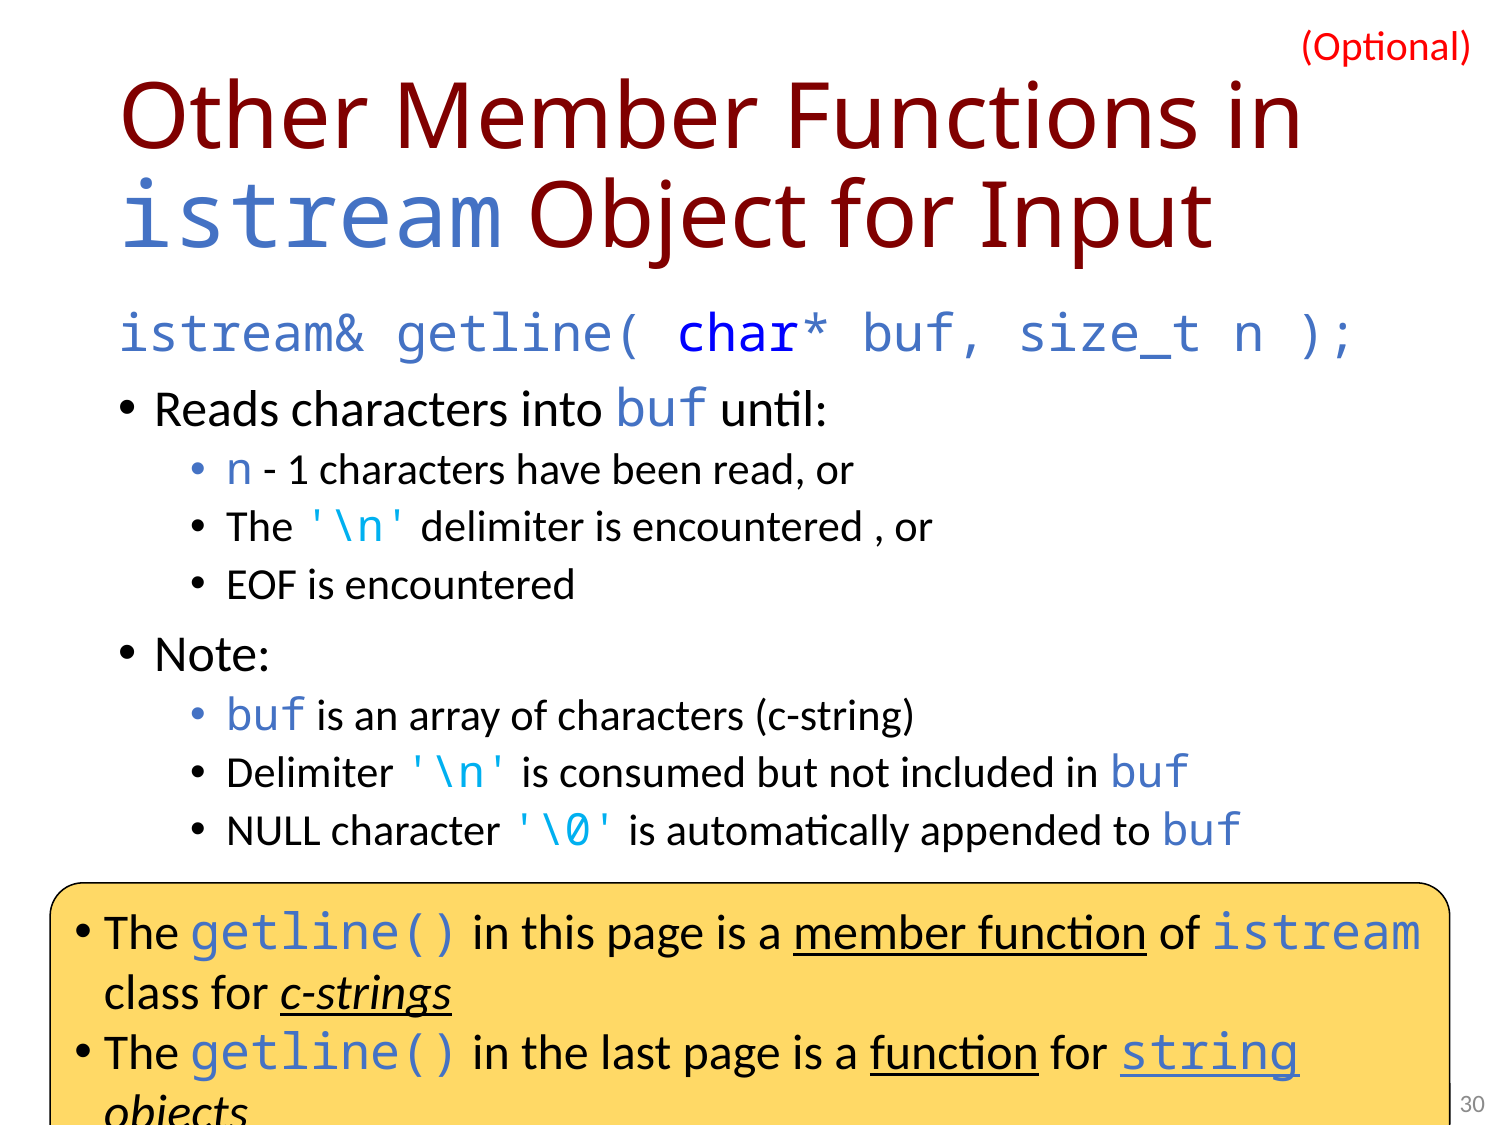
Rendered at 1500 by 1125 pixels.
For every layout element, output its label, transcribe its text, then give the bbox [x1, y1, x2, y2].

title Other Member Functions in istream Object for Input [103, 59, 1397, 278]
list istream& getline( char* buf, size_t n ); Reads characters into buf until: n - 1 characters have been read, or The '\n' delimiter is encountered , or EOF is encountered Note: buf is an array of characters (c-string) Delimiter '\n' is consumed but not included in buf NULL character '\0' is automatically appended to buf [103, 299, 1397, 881]
slide_number 30 [1162, 1065, 1500, 1125]
text_box (Optional) [1285, 11, 1488, 77]
text_box The getline() in this page is a member function of istream class for c-strings The getline() in the last page is a function for string objects [49, 881, 1451, 1125]
